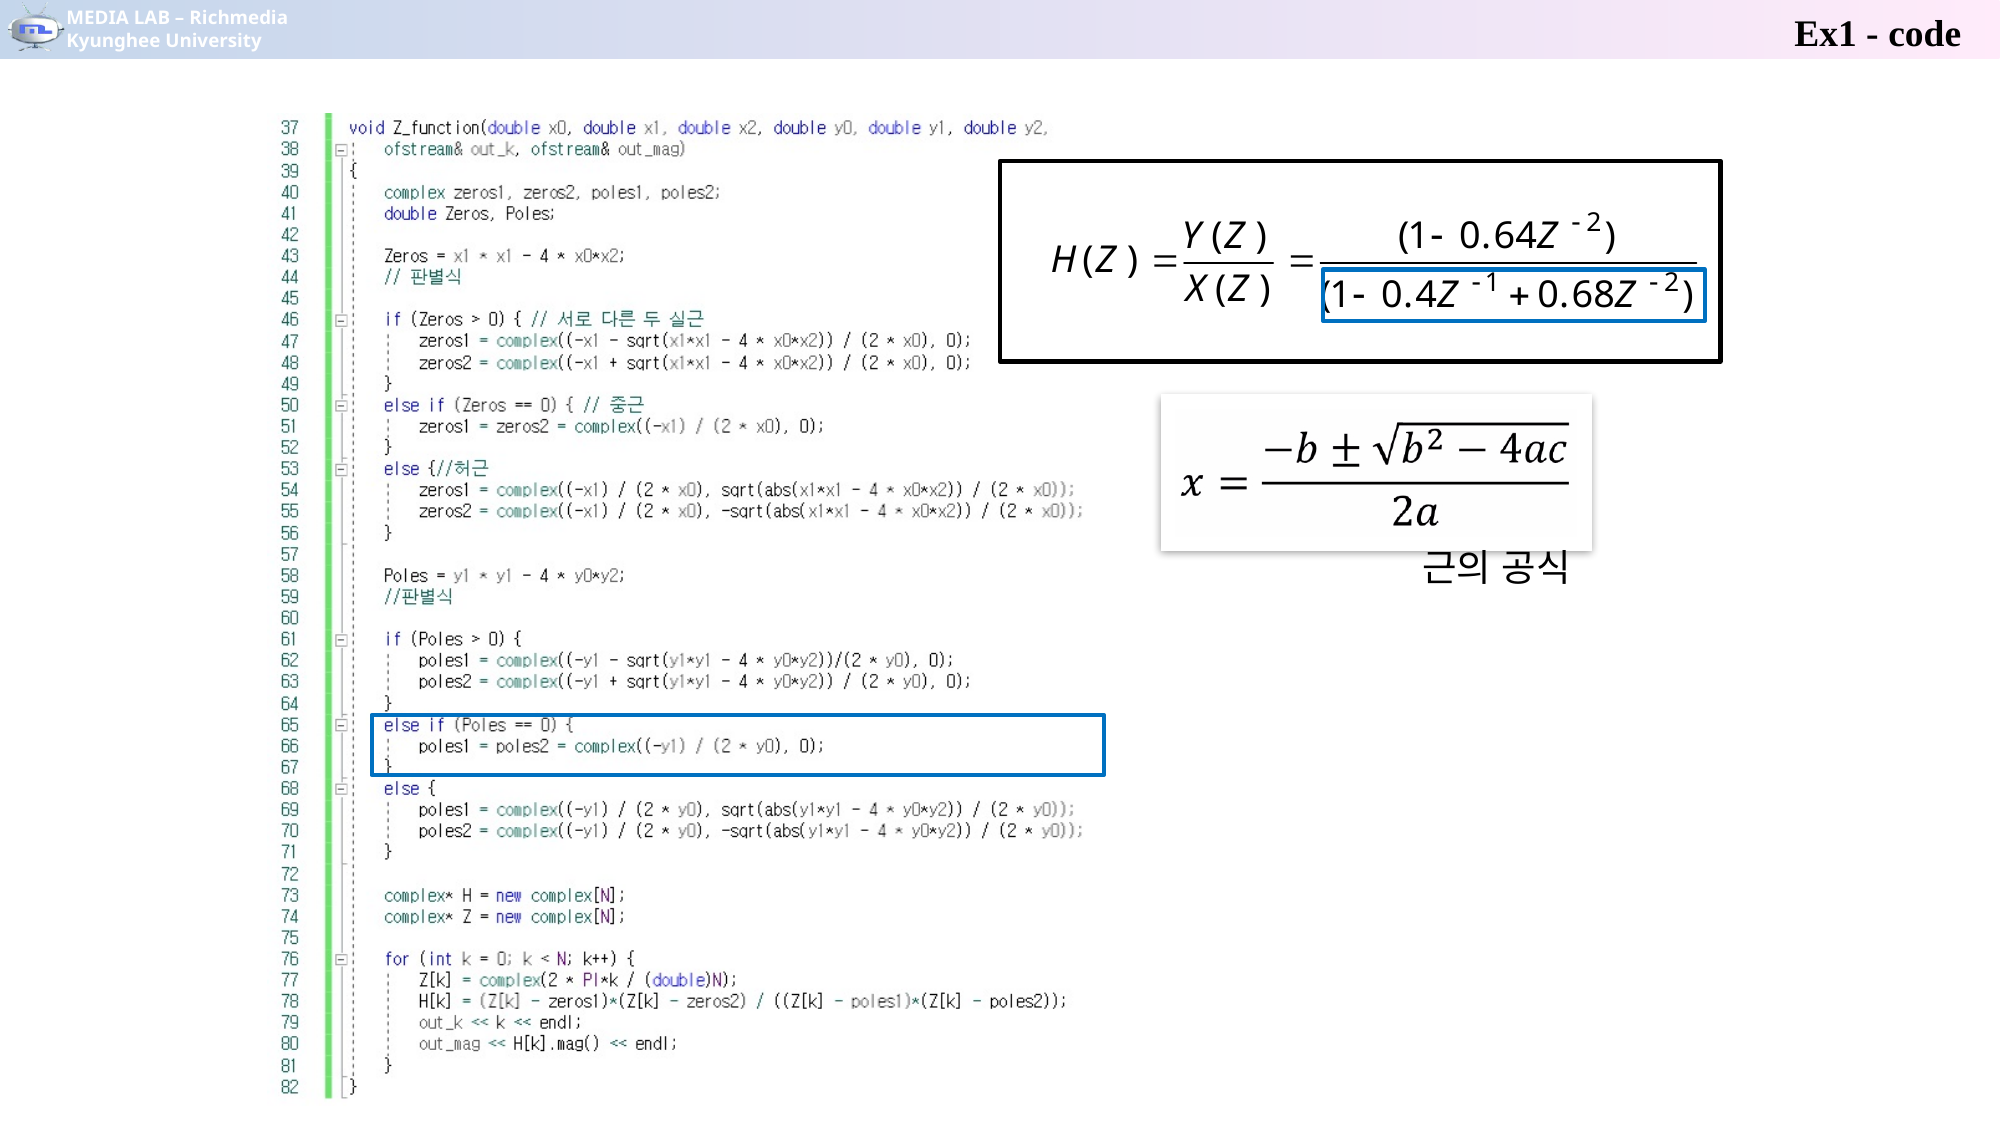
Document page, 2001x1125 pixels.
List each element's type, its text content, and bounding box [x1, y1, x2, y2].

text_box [999, 160, 1721, 362]
text_box 근의 공식 [1407, 536, 1609, 597]
picture [0, 0, 68, 51]
picture [267, 113, 1578, 1106]
title Ex1 - code [432, 7, 1977, 55]
